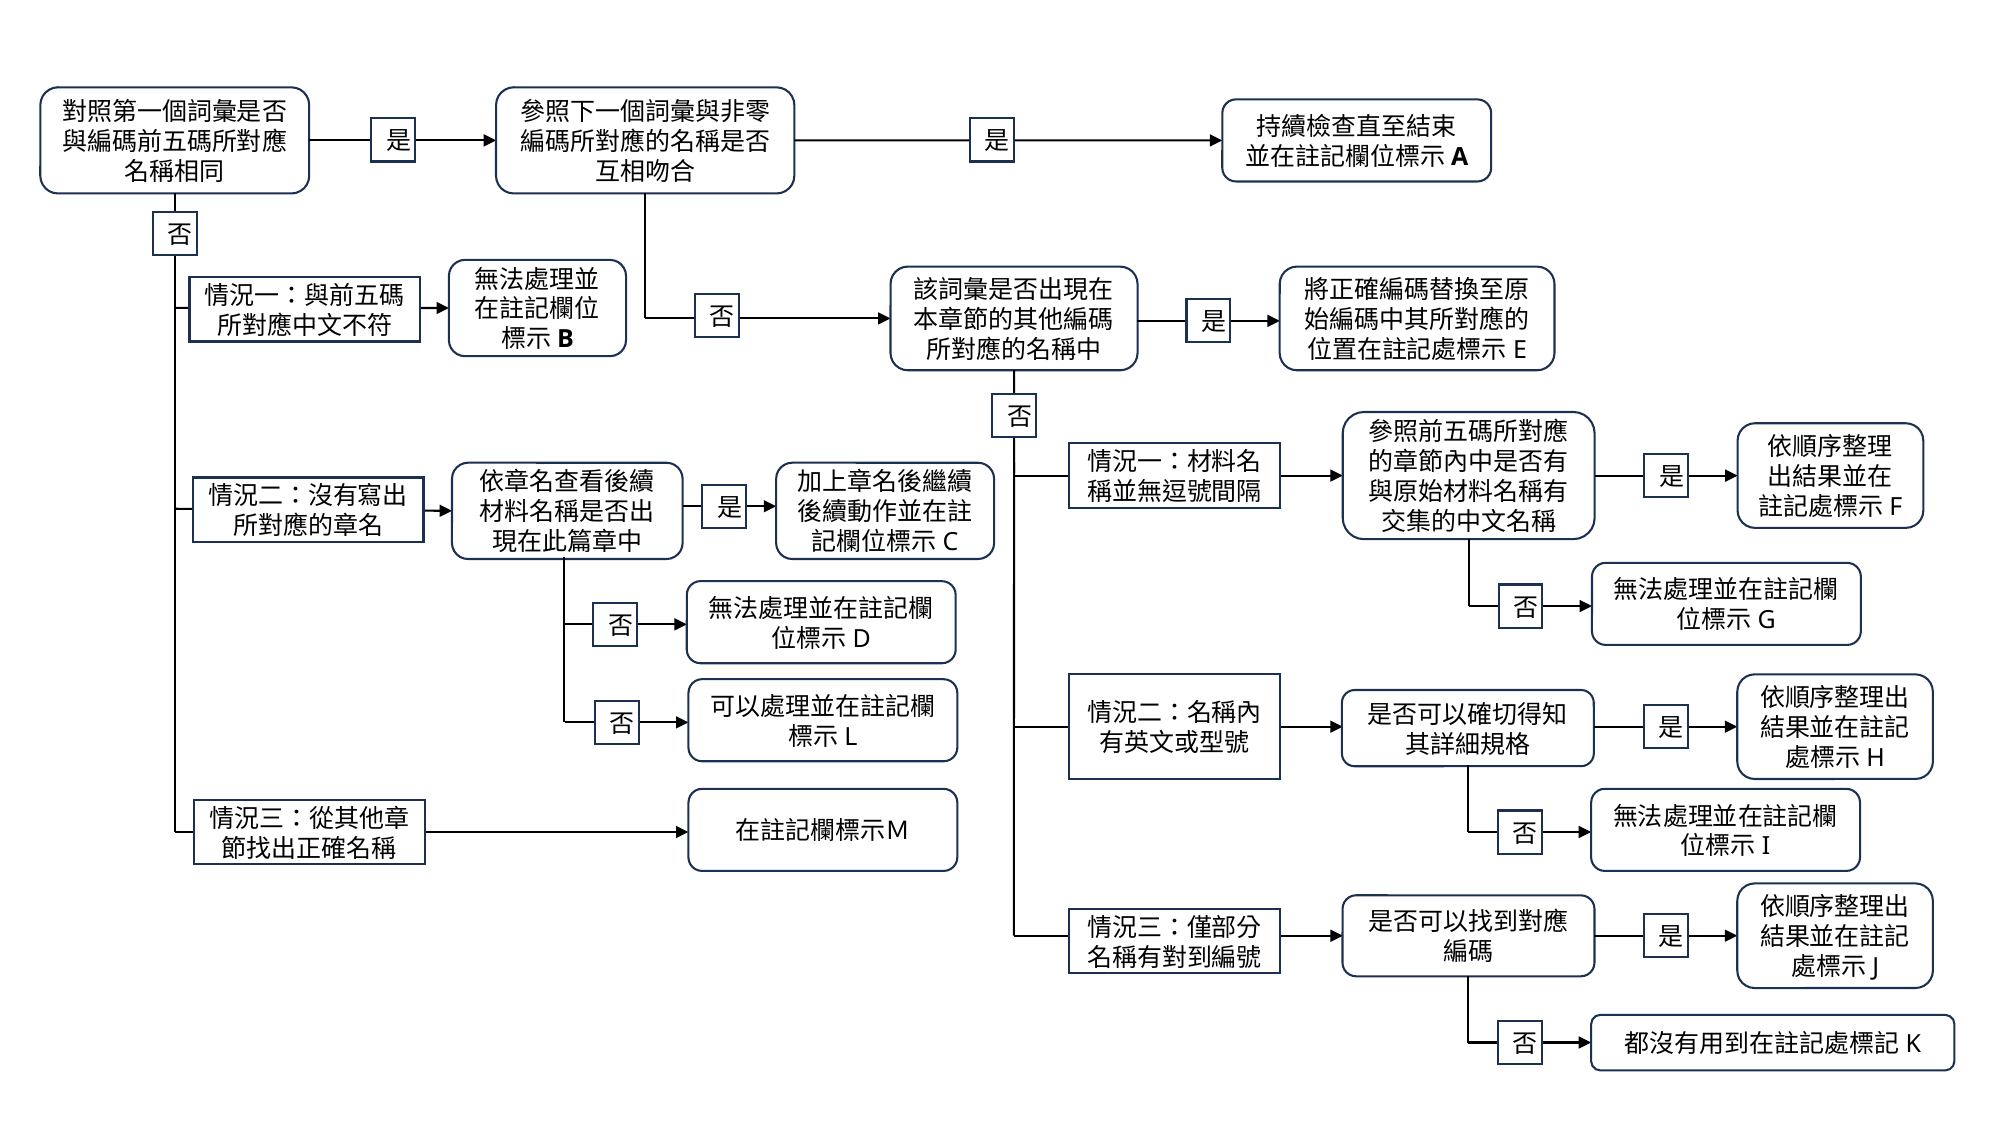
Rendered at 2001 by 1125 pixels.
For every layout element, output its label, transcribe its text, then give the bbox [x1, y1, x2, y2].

text_box 無法處理並在註記欄位標示D [686, 581, 956, 664]
text_box 無法處理並在註記欄位標示I [1591, 788, 1861, 871]
text_box 對照第一個詞彙是否與編碼前五碼所對應名稱相同 [40, 87, 310, 194]
text_box 都沒有用到在註記處標記K [1591, 1014, 1955, 1071]
text_box 是否可以確切得知其詳細規格 [1341, 690, 1594, 767]
text_box 否 [595, 700, 639, 721]
text_box 是 [1644, 454, 1689, 474]
text_box 是 [370, 149, 415, 162]
text_box 否 [1497, 1020, 1542, 1041]
text_box 情況一：材料名稱並無逗號間隔 [1069, 443, 1280, 474]
text_box 否 [1497, 810, 1542, 831]
text_box 在註記欄標示Ｍ [688, 788, 958, 871]
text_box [174, 508, 453, 512]
text_box 持續檢查直至結束 並在註記欄位標示A [1222, 99, 1492, 182]
text_box 依順序整理出結果並在註記處標示F [1737, 423, 1924, 528]
text_box 是 [1644, 483, 1689, 498]
text_box 情況二：名稱內有英文或型號 [1069, 674, 1280, 726]
text_box 否 [694, 327, 739, 337]
text_box 否 [1497, 840, 1542, 854]
text_box 參照下一個詞彙與非零編碼所對應的名稱是否互相吻合 [496, 87, 795, 194]
text_box 情況一：與前五碼所對應中文不符 [189, 317, 421, 342]
text_box 依順序整理出結果並在註記處標示J [1737, 883, 1933, 989]
text_box 否 [1018, 394, 1037, 438]
text_box 否 [593, 602, 638, 623]
text_box 情況三：從其他章節找出正確名稱 [194, 799, 425, 831]
text_box 否 [595, 731, 639, 744]
text_box 無法處理並在註記欄位標示G [1591, 562, 1861, 645]
text_box 情況一：材料名稱並無逗號間隔 [1069, 483, 1280, 508]
text_box 否 [992, 394, 1009, 438]
text_box 情況三：僅部分名稱有對到編號 [1069, 908, 1280, 935]
text_box 是否可以找到對應編碼 [1342, 895, 1595, 977]
text_box 是 [1643, 945, 1688, 958]
text_box 是 [370, 118, 415, 139]
text_box 否 [593, 632, 638, 646]
text_box 情況一：與前五碼所對應中文不符 [189, 276, 421, 307]
text_box 否 [1498, 615, 1543, 628]
text_box 情況三：僅部分名稱有對到編號 [1069, 945, 1280, 974]
text_box 是 [702, 484, 747, 505]
text_box 依章名查看後續材料名稱是否出現在此篇章中 [451, 462, 683, 560]
text_box 是 [970, 149, 1014, 162]
text_box 是 [1186, 299, 1231, 320]
text_box 將正確編碼替換至原始編碼中其所對應的位置在註記處標示E [1279, 266, 1555, 371]
text_box 無法處理並在註記欄位標示B [448, 259, 627, 357]
text_box 否 [1498, 584, 1543, 605]
text_box 可以處理並在註記欄標示L [688, 679, 958, 762]
text_box 加上章名後繼續後續動作並在註記欄位標示C [776, 462, 995, 560]
text_box 是 [702, 515, 747, 528]
text_box 是 [1186, 330, 1231, 343]
text_box 否 [1497, 1051, 1542, 1065]
text_box 否 [179, 211, 197, 255]
text_box 依順序整理出結果並在註記處標示H [1737, 674, 1933, 779]
text_box 情況二：名稱內有英文或型號 [1069, 736, 1280, 779]
text_box 是 [970, 118, 1014, 139]
text_box 情況二：沒有寫出所對應的章名 [192, 477, 424, 507]
text_box 是 [1643, 736, 1688, 749]
text_box 否 [152, 211, 170, 255]
text_box 參照前五碼所對應的章節內中是否有與原始材料名稱有交集的中文名稱 [1342, 411, 1595, 540]
text_box 是 [1643, 914, 1688, 935]
text_box 情況三：從其他章節找出正確名稱 [194, 840, 425, 865]
text_box 是 [1643, 705, 1688, 726]
text_box 情況二：沒有寫出所對應的章名 [192, 519, 424, 543]
text_box 否 [694, 293, 739, 317]
text_box 該詞彙是否出現在本章節的其他編碼所對應的名稱中 [890, 266, 1138, 371]
